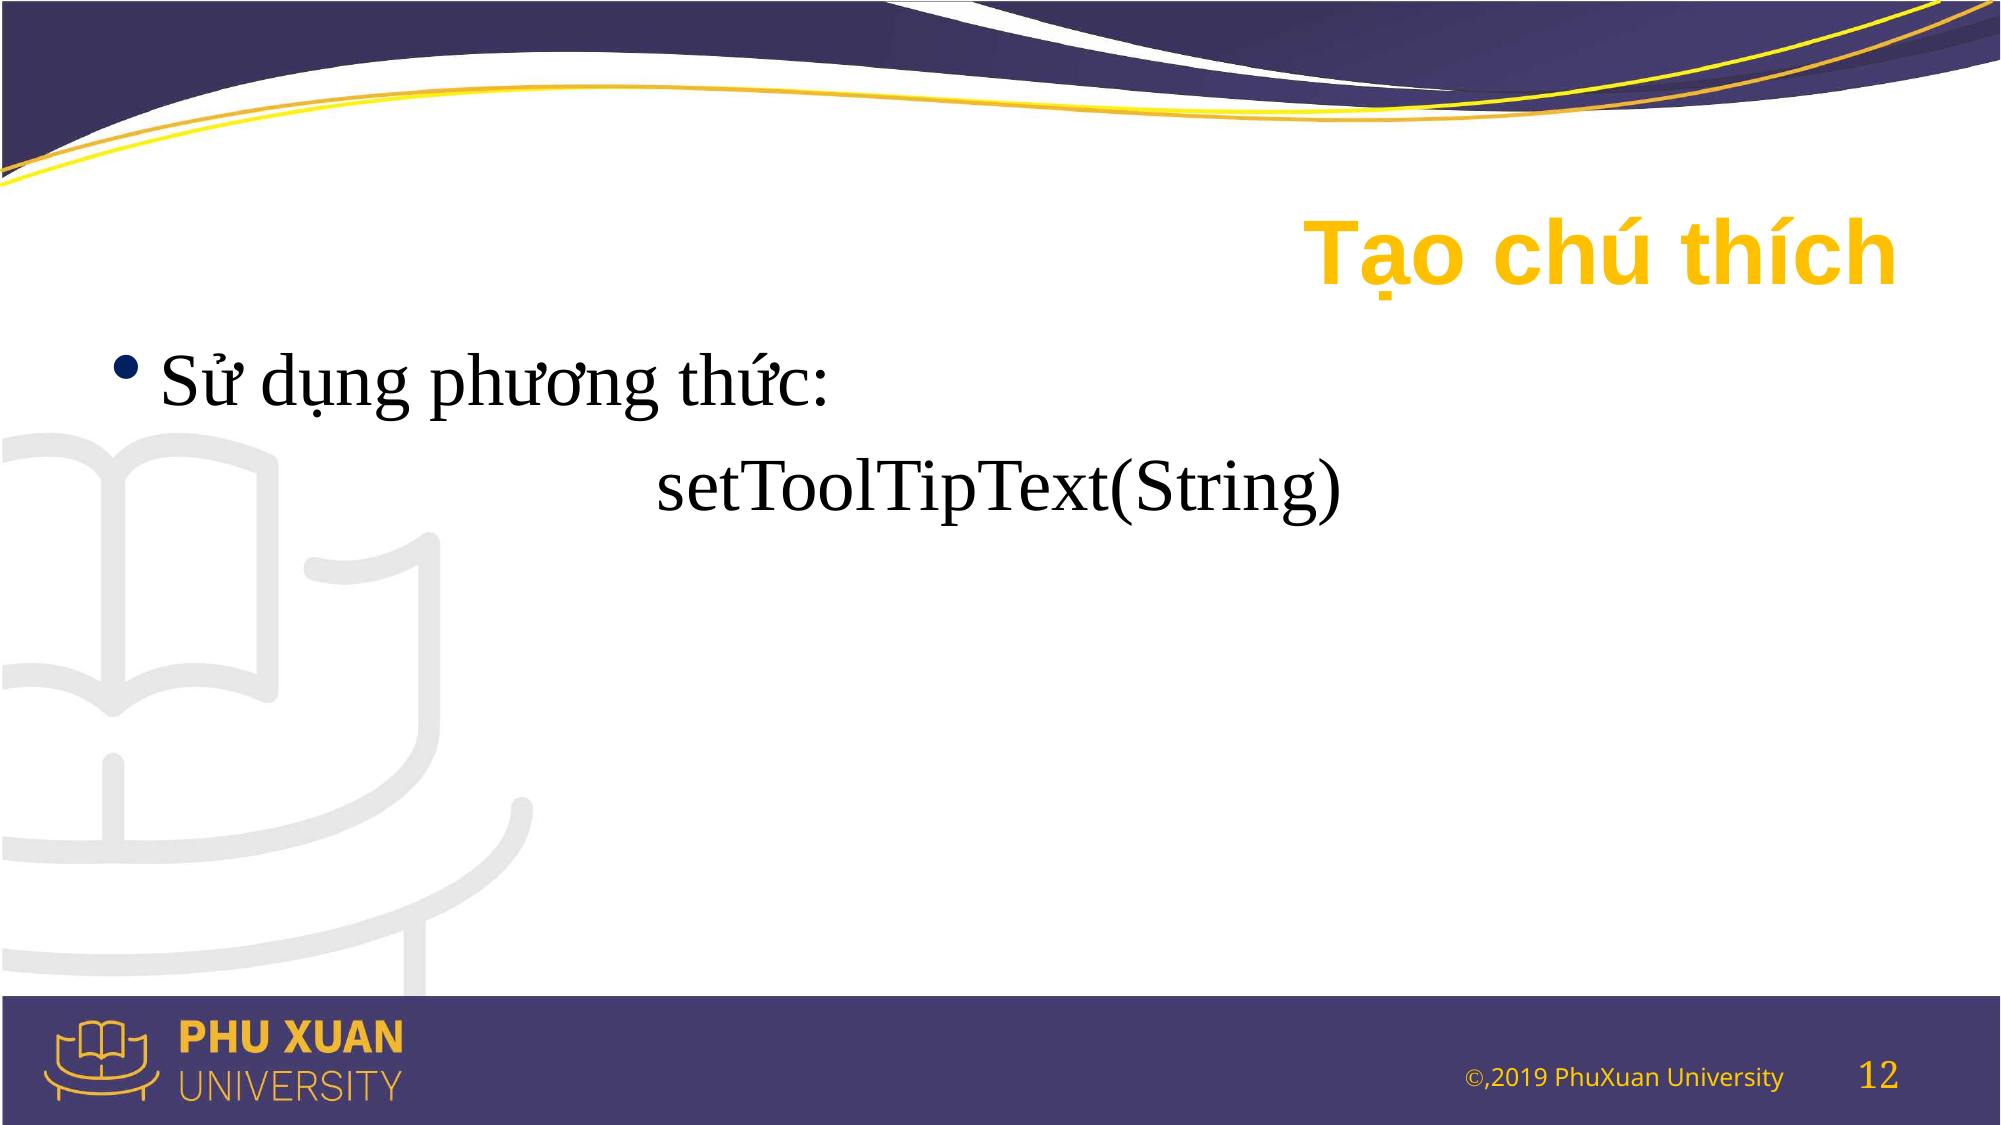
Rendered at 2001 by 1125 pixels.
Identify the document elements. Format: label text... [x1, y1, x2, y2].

list Sử dụng phương thức: setToolTipText(String) [99, 322, 1900, 1043]
picture [0, 0, 2001, 1125]
slide_number 12 [1733, 1043, 1900, 1103]
title Tạo chú thích [99, 115, 1900, 304]
